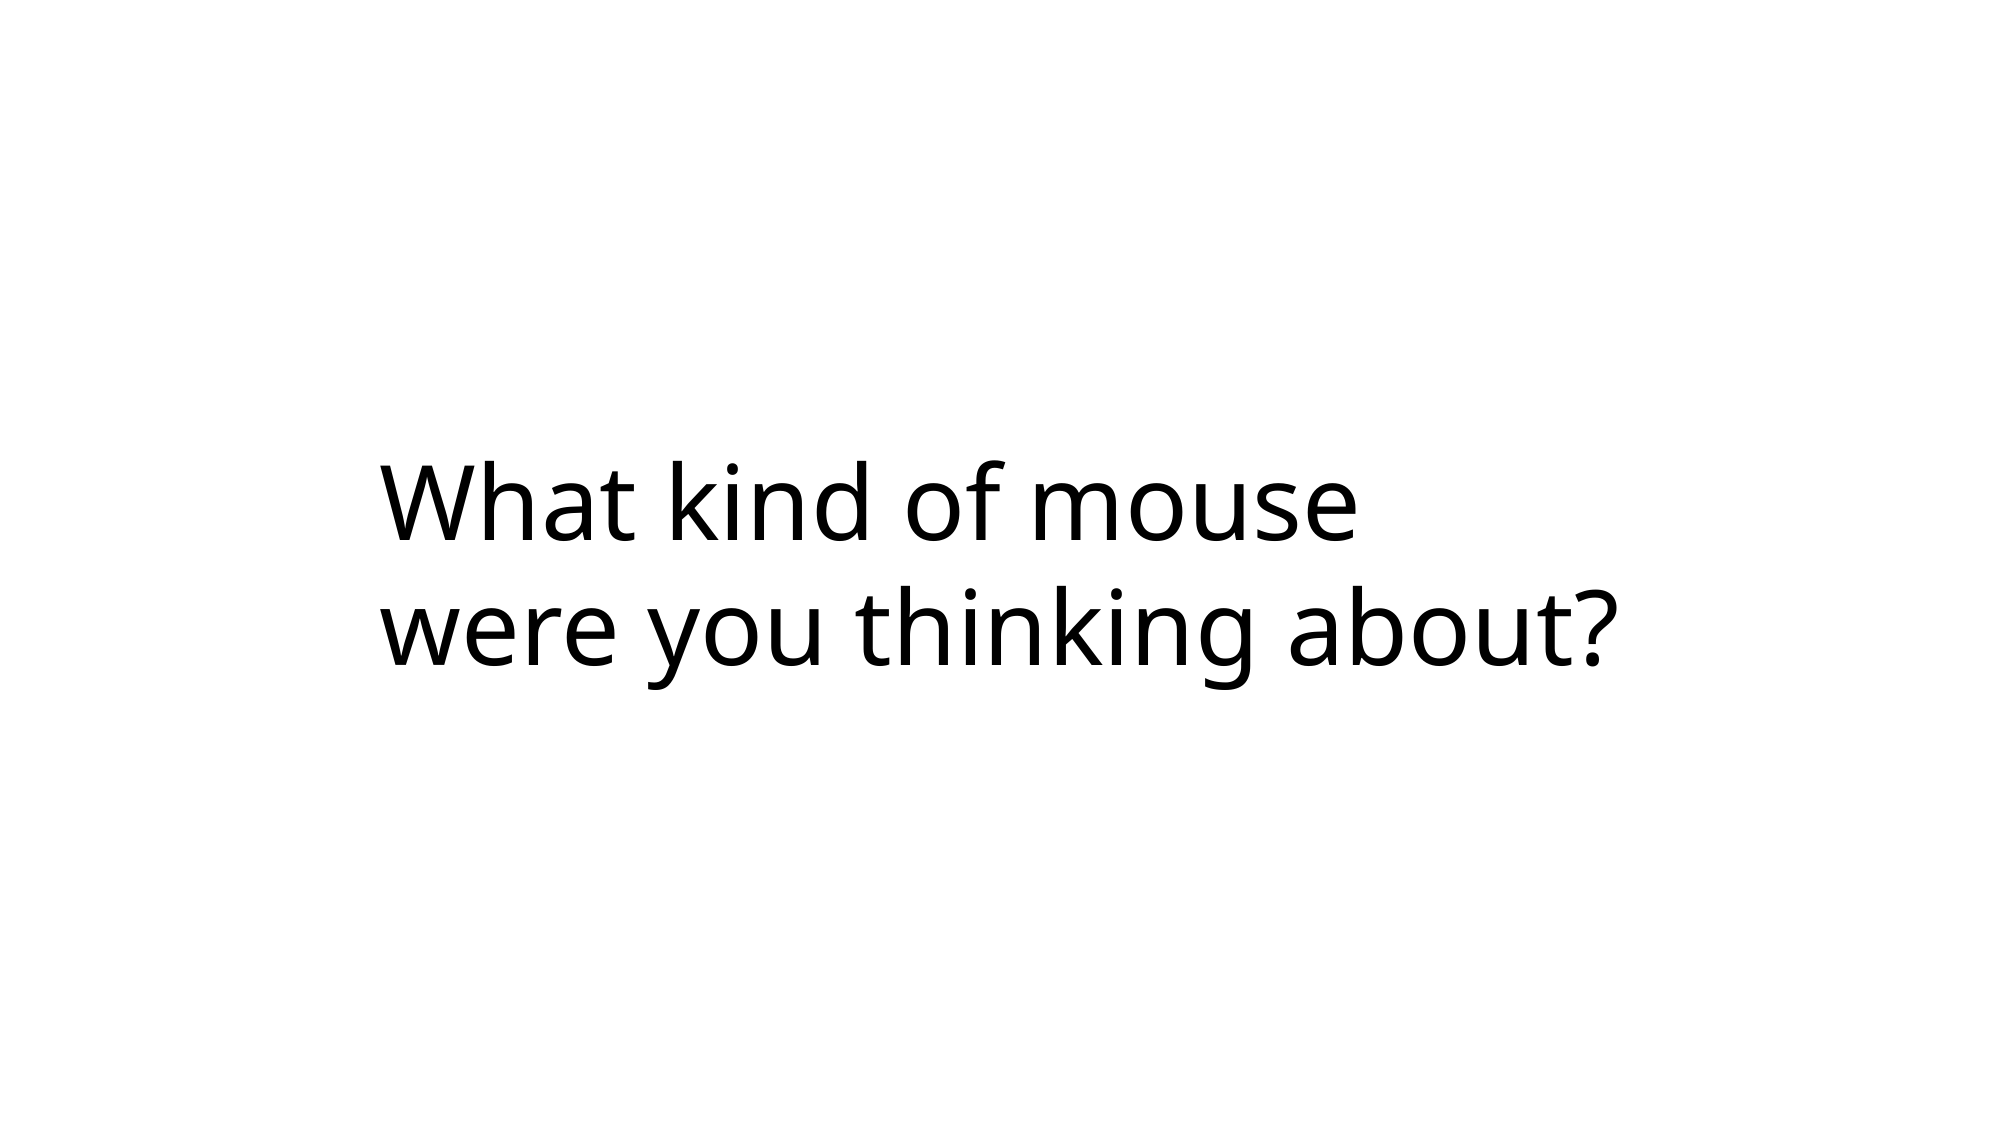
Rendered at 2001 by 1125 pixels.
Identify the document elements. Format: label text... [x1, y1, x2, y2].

text_box What kind of mouse were you thinking about? [365, 428, 1635, 694]
